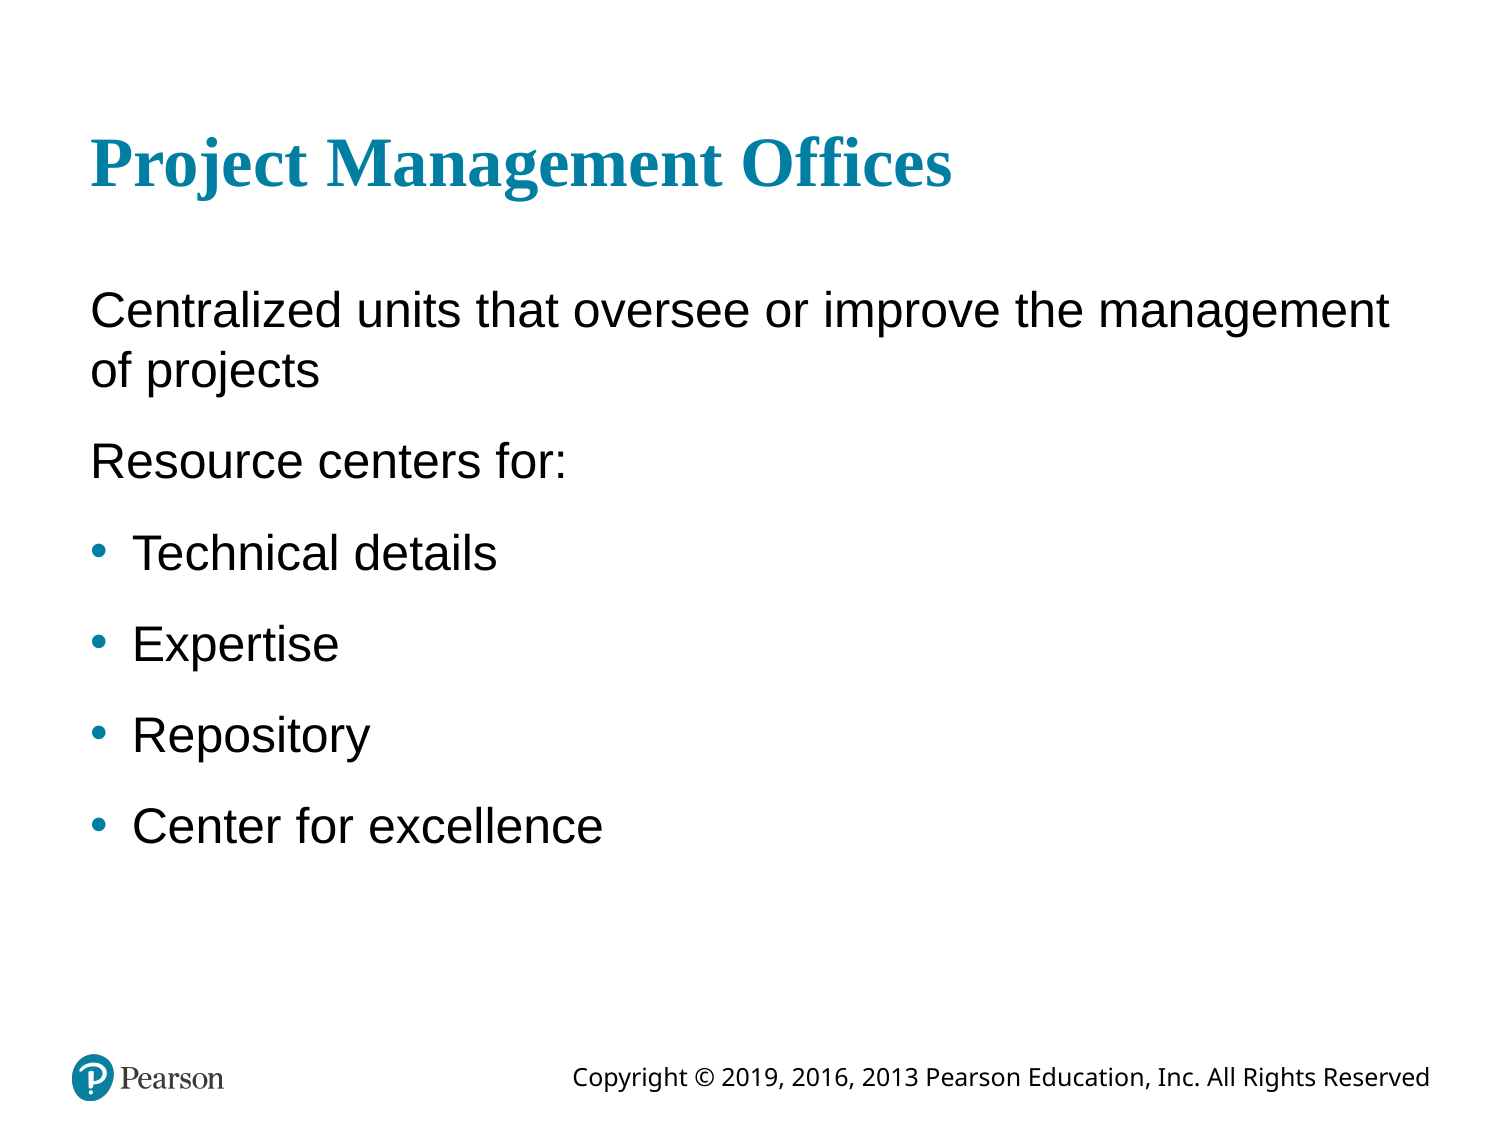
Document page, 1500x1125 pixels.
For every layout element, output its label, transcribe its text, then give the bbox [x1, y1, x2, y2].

picture [80, 1063, 106, 1088]
picture [98, 1054, 224, 1101]
picture [72, 1087, 83, 1101]
list Centralized units that oversee or improve the management of projects Resource centers for: Technical details Expertise Repository Center for excellence [75, 262, 1425, 1005]
picture [72, 1054, 88, 1070]
title Project Management Offices [75, 35, 1425, 216]
